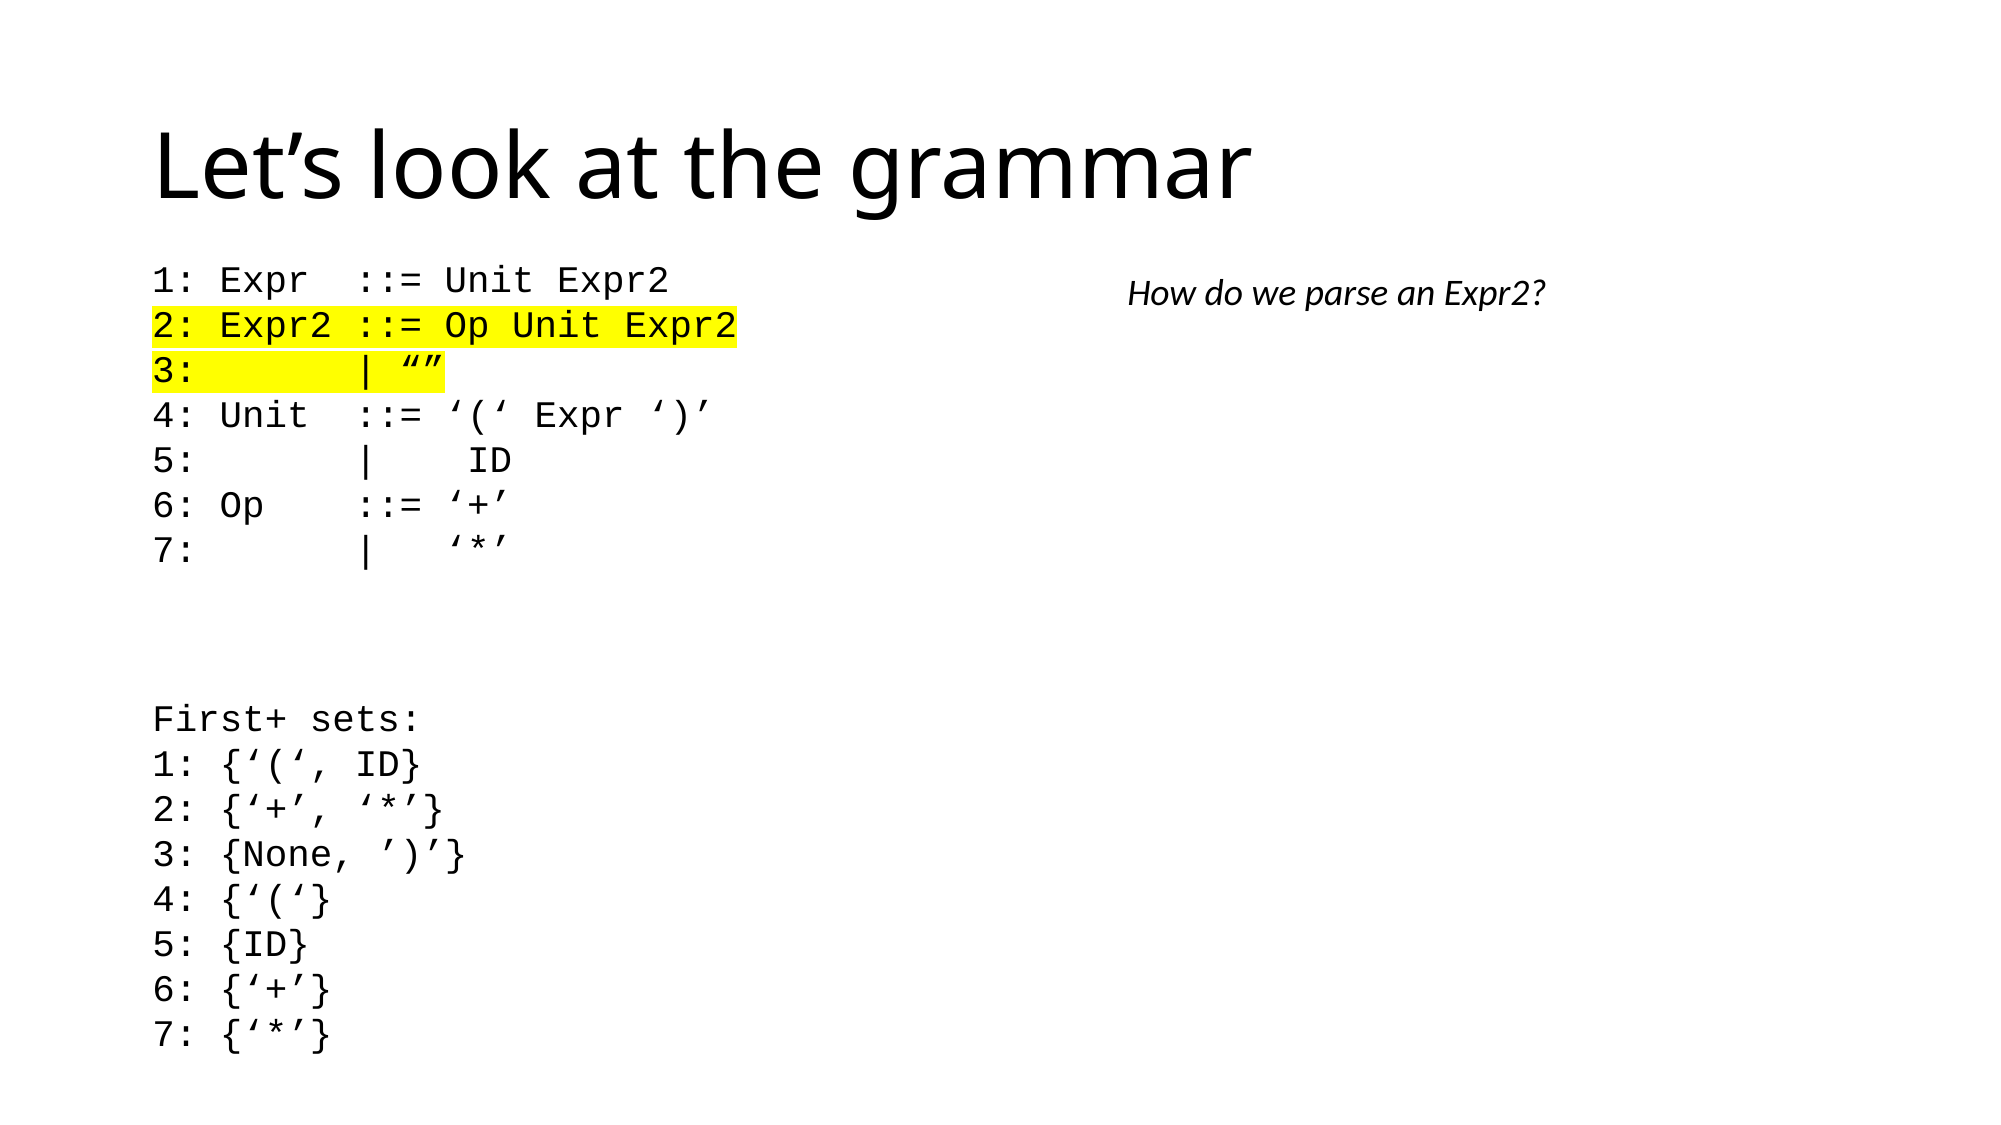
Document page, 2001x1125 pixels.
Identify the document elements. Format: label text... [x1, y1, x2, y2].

title Let’s look at the grammar [137, 59, 1863, 278]
text_box How do we parse an Expr2? [1112, 260, 1571, 320]
text_box First+ sets: 1: {‘(‘, ID} 2: {‘+’, ‘*’} 3: {None, ’)’} 4: {‘(‘} 5: {ID} 6: {‘+’} 7: {‘*’} [137, 686, 511, 1062]
text_box 1: Expr ::= Unit Expr2 2: Expr2 ::= Op Unit Expr2 3: | “” 4: Unit ::= ‘(‘ Expr ‘)’ 5: | ID 6: Op ::= ‘+’ 7: | ‘*’ [137, 247, 780, 577]
